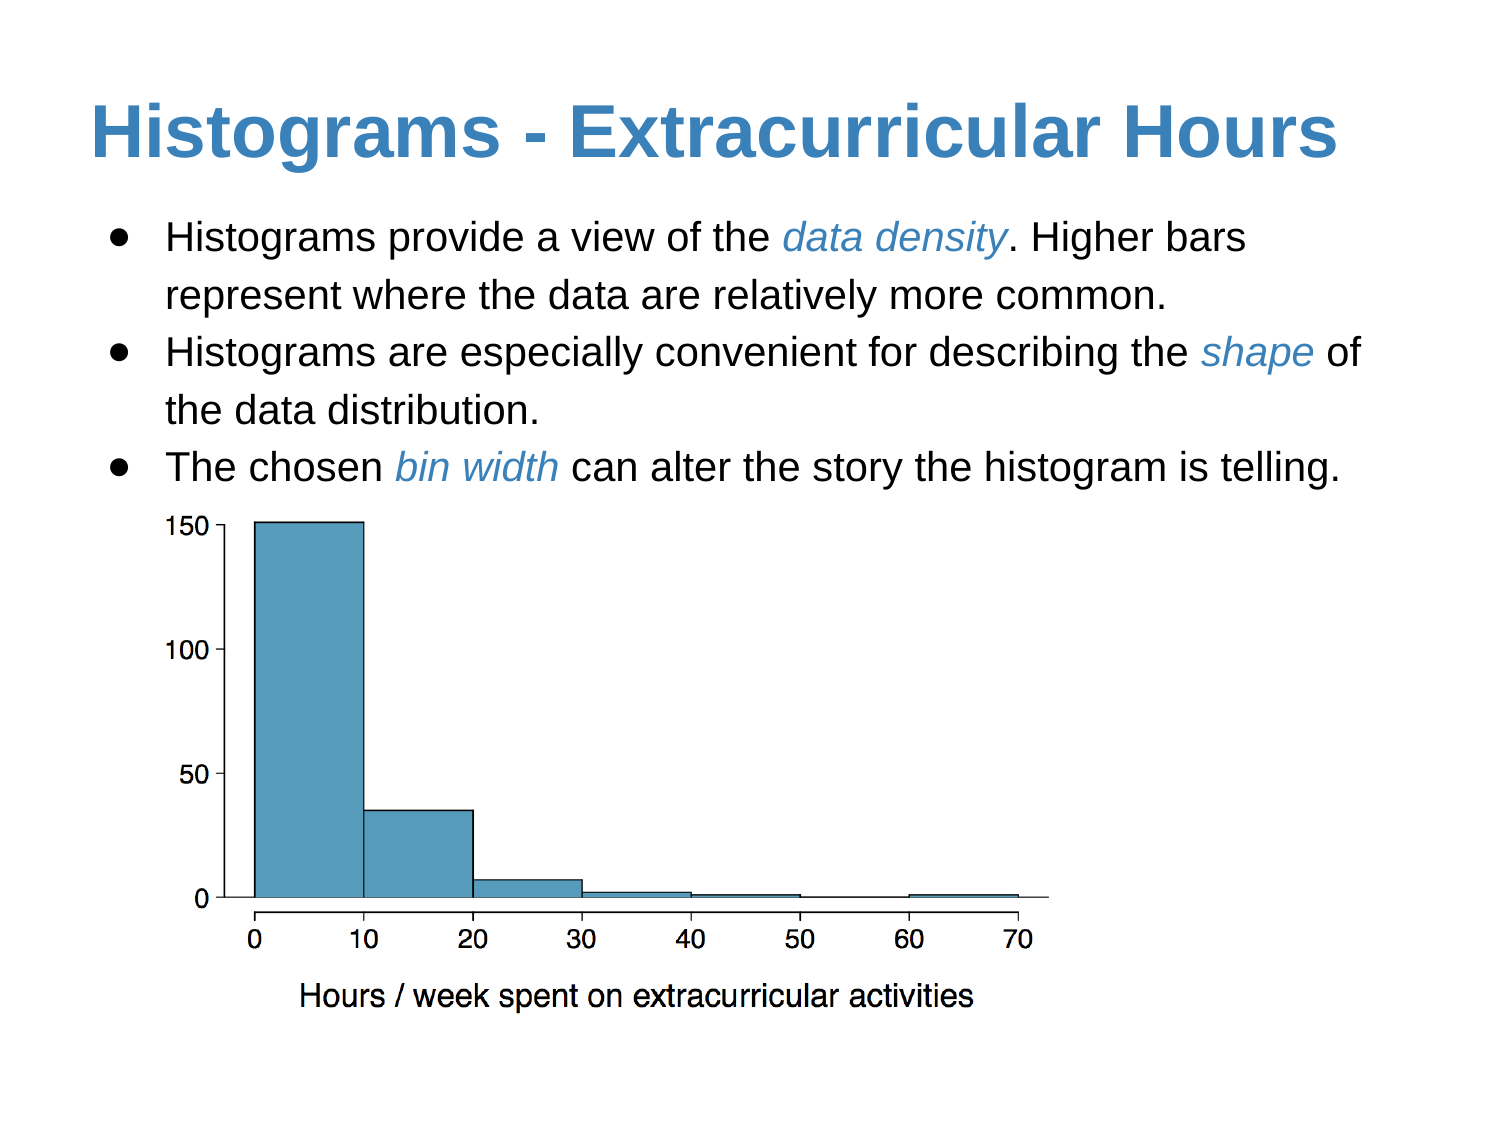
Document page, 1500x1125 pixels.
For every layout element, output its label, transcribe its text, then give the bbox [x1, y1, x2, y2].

title Histograms - Extracurricular Hours [75, 0, 1425, 188]
picture [157, 505, 1053, 1016]
list Histograms provide a view of the data density. Higher bars represent where the data are relatively more common. Histograms are especially convenient for describing the shape of the data distribution. The chosen bin width can alter the story the histogram is telling. [75, 187, 1413, 1015]
